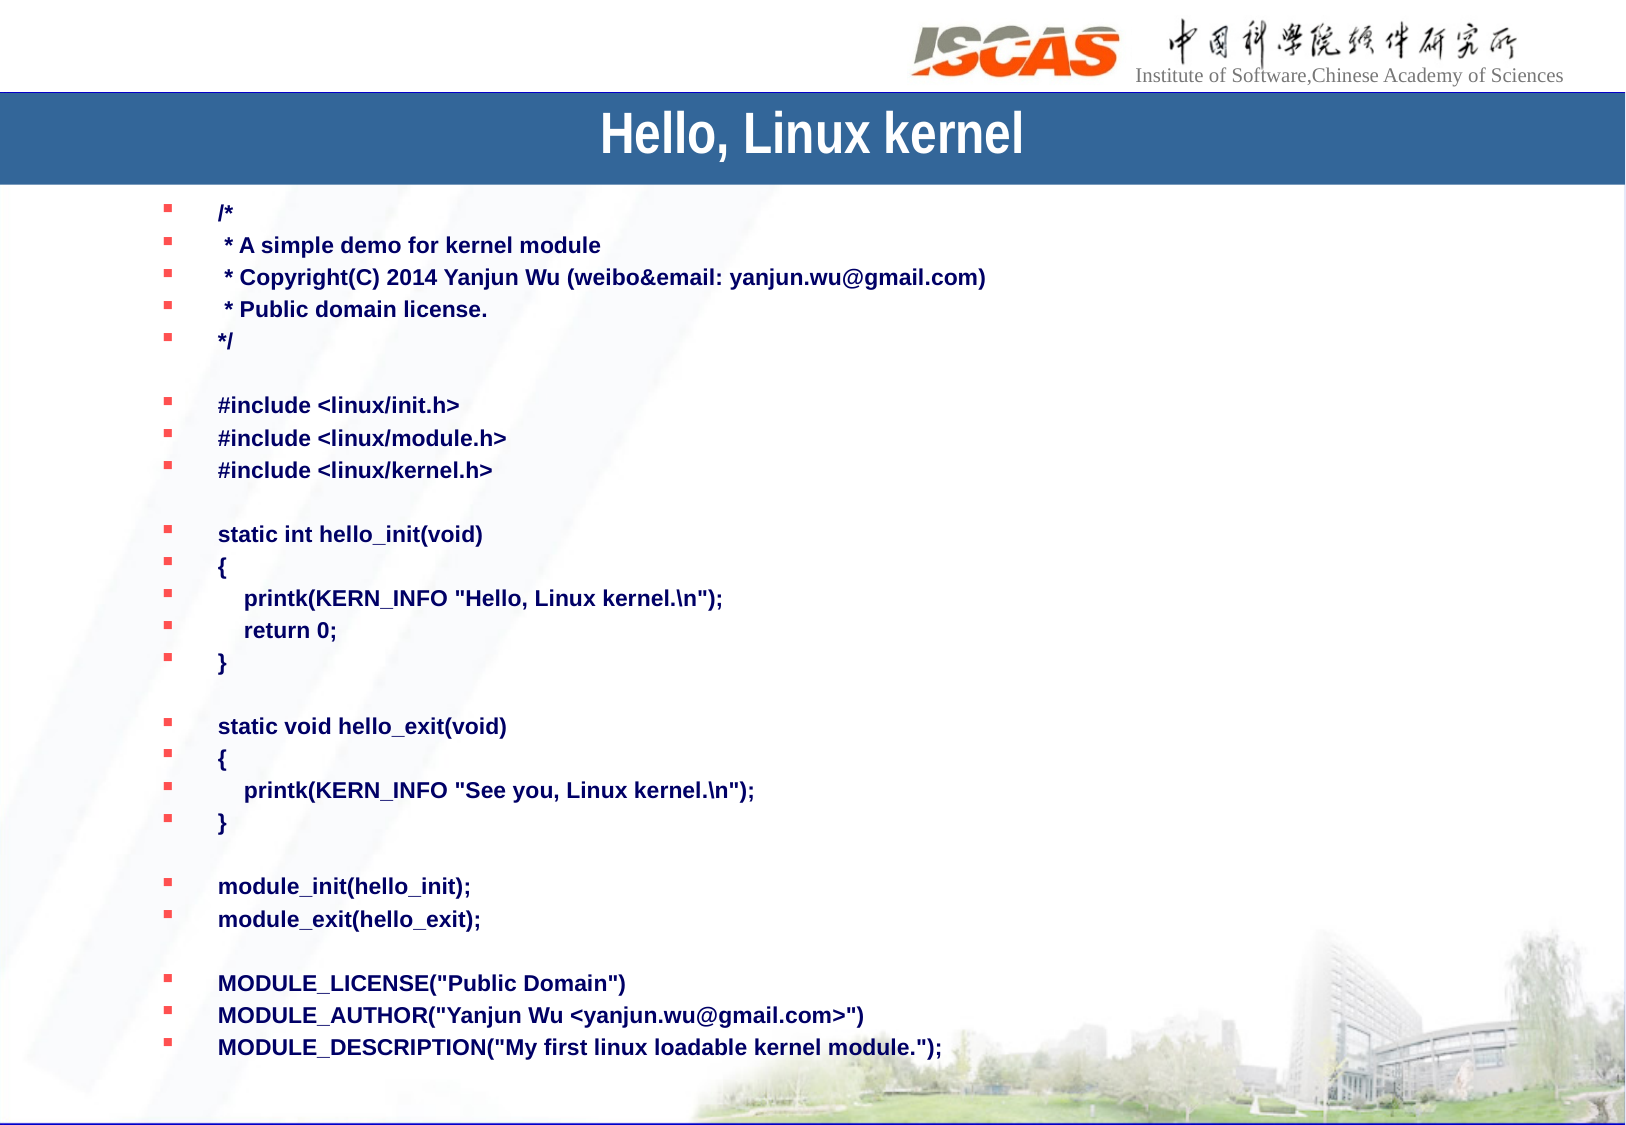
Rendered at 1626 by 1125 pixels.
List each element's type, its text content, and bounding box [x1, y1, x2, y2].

list /* * A simple demo for kernel module * Copyright(C) 2014 Yanjun Wu (weibo&email: yanjun.wu@gmail.com) * Public domain license. */ #include <linux/init.h> #include <linux/module.h> #include <linux/kernel.h> static int hello_init(void) { printk(KERN_INFO "Hello, Linux kernel.\n"); return 0; } static void hello_exit(void) { printk(KERN_INFO "See you, Linux kernel.\n"); } module_init(hello_init); module_exit(hello_exit); MODULE_LICENSE("Public Domain") MODULE_AUTHOR("Yanjun Wu <yanjun.wu@gmail.com>") MODULE_DESCRIPTION("My first linux loadable kernel module."); [146, 191, 1497, 1033]
title Hello, Linux kernel [0, 93, 1625, 185]
picture [1166, 15, 1519, 71]
picture [907, 18, 1132, 87]
picture [0, 92, 1626, 1125]
